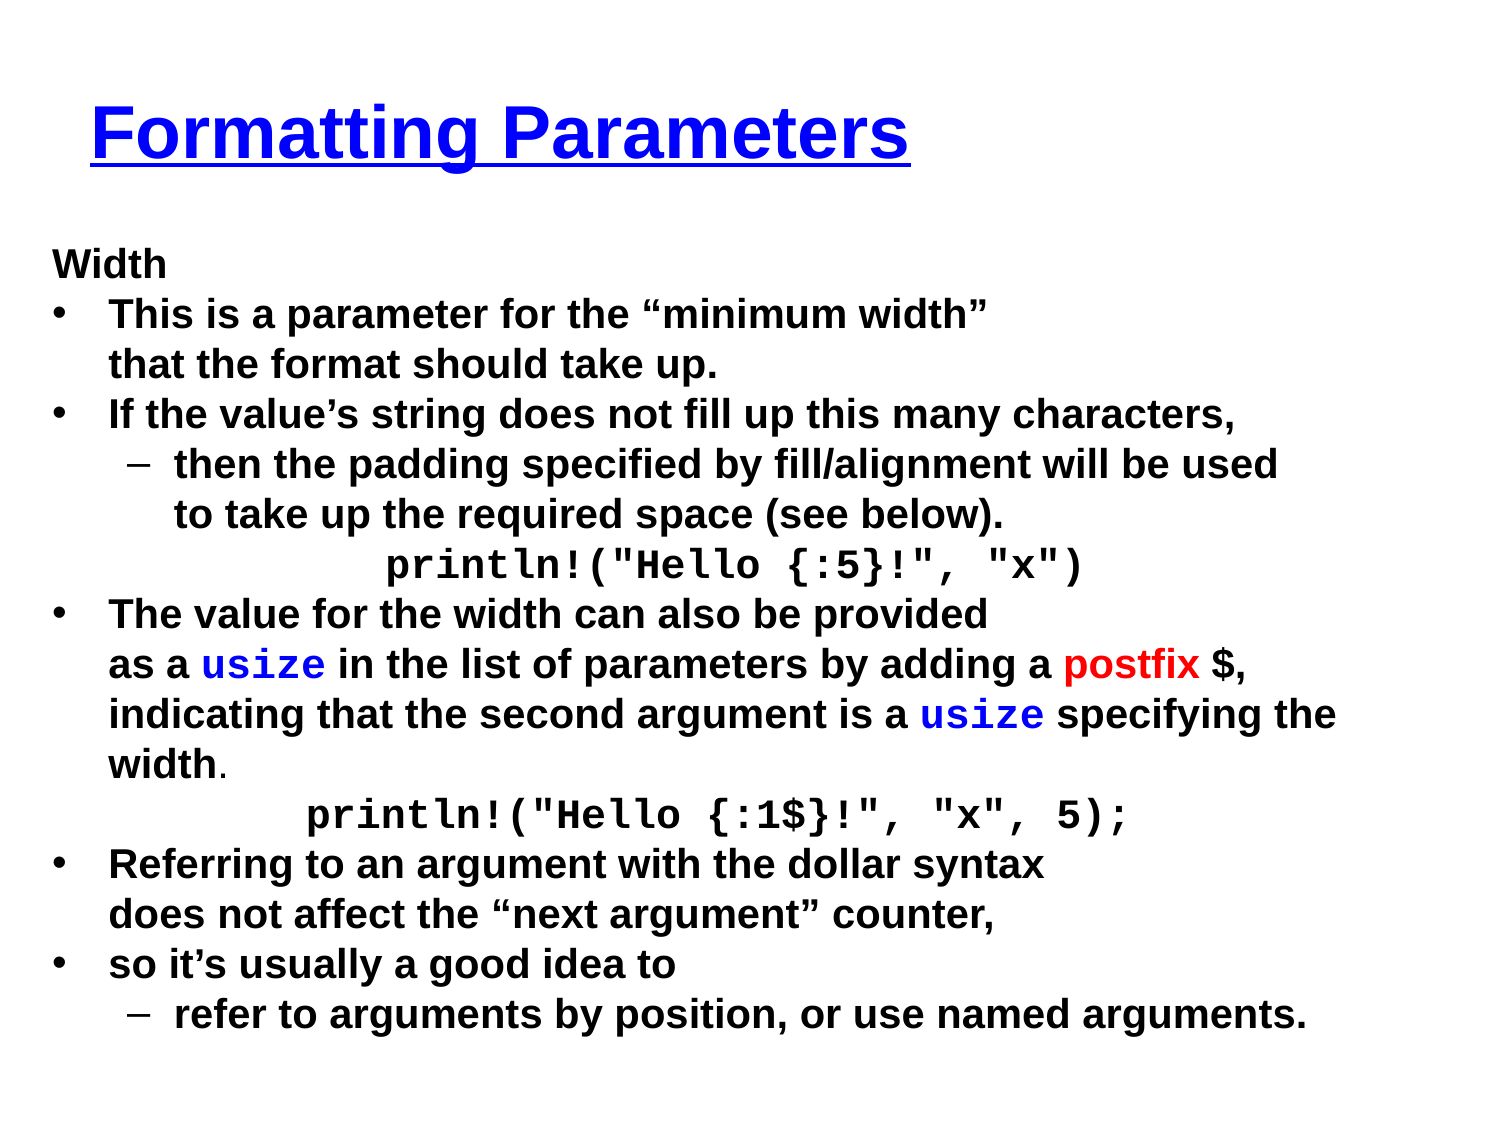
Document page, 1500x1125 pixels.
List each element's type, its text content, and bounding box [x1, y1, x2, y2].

title Formatting Parameters [74, 44, 1426, 213]
list Width This is a parameter for the “minimum width” that the format should take up. If the value’s string does not fill up this many characters, then the padding specified by fill/alignment will be used to take up the required space (see below). println!("Hello {:5}!", "x") The value for the width can also be provided as a usize in the list of parameters by adding a postfix $, indicating that the second argument is a usize specifying the width. println!("Hello {:1$}!", "x", 5); Referring to an argument with the dollar syntax does not affect the “next argument” counter, so it’s usually a good idea to refer to arguments by position, or use named arguments. [36, 228, 1425, 1125]
